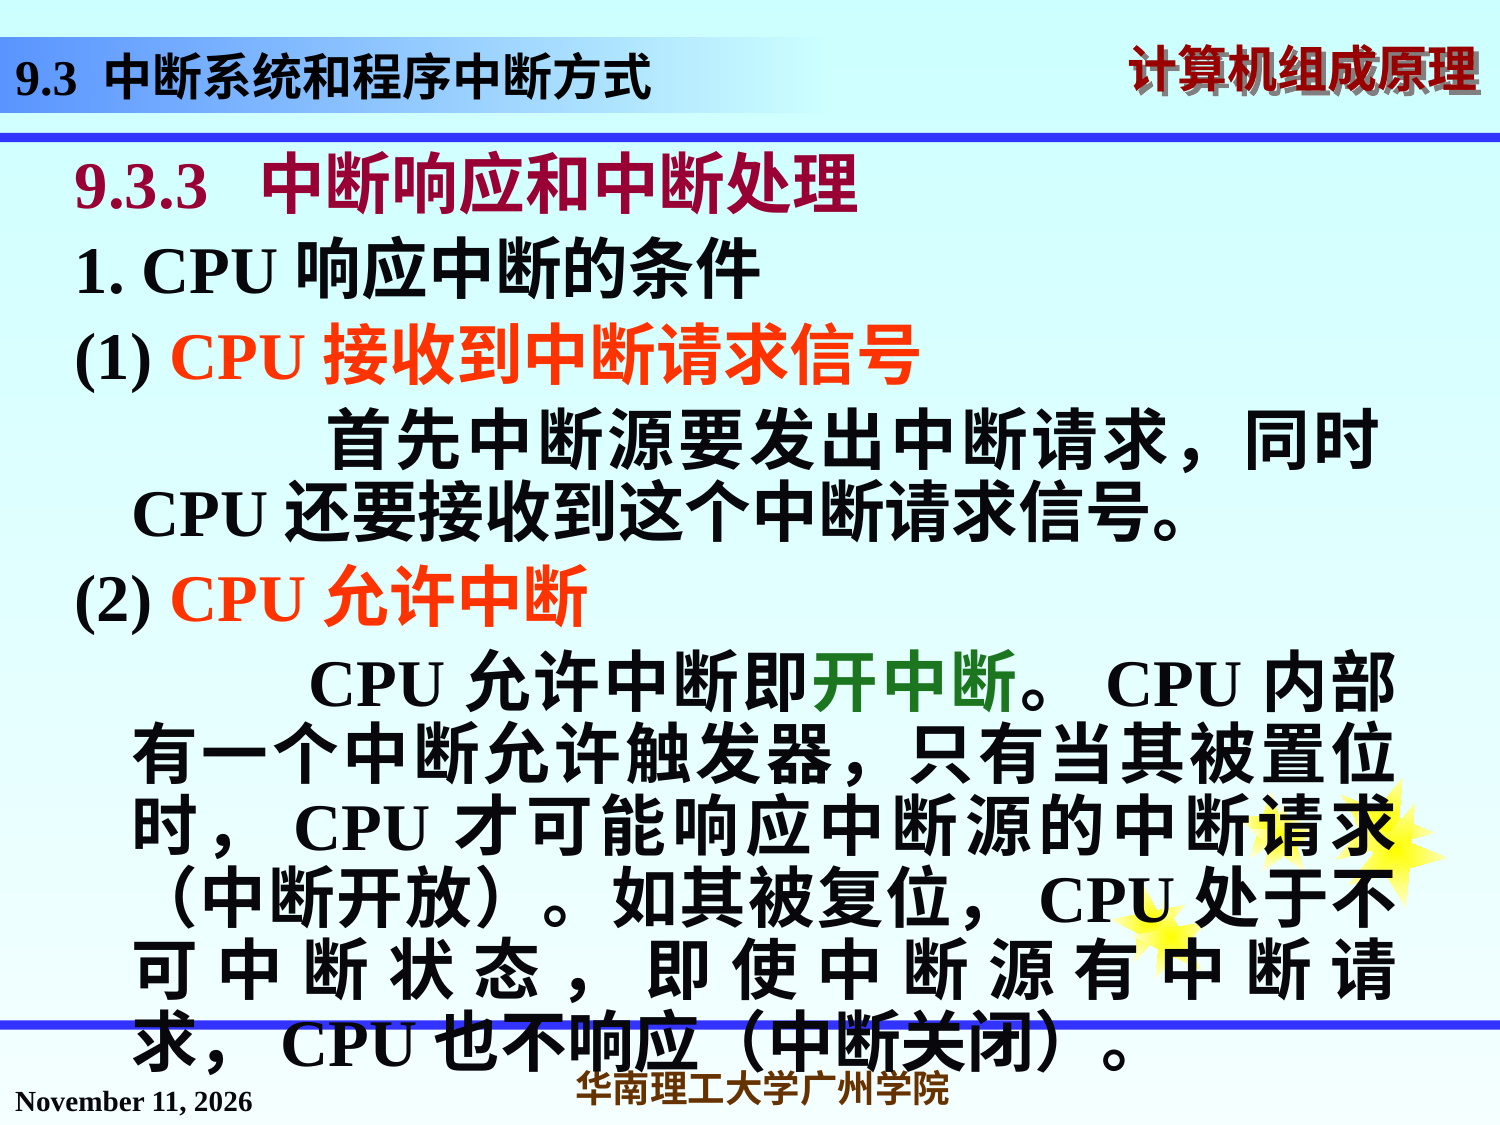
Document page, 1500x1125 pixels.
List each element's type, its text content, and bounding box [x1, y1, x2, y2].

title 9.3 中断系统和程序中断方式 [0, 37, 825, 113]
list 9.3.3 中断响应和中断处理 1. CPU响应中断的条件 (1) CPU接收到中断请求信号 首先中断源要发出中断请求，同时CPU还要接收到这个中断请求信号。 (2) CPU允许中断 CPU允许中断即开中断。CPU内部有一个中断允许触发器，只有当其被置位时，CPU才可能响应中断源的中断请求（中断开放）。如其被复位，CPU处于不可中断状态，即使中断源有中断请求，CPU也不响应（中断关闭）。 [59, 143, 1413, 1125]
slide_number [0, 1050, 59, 1125]
